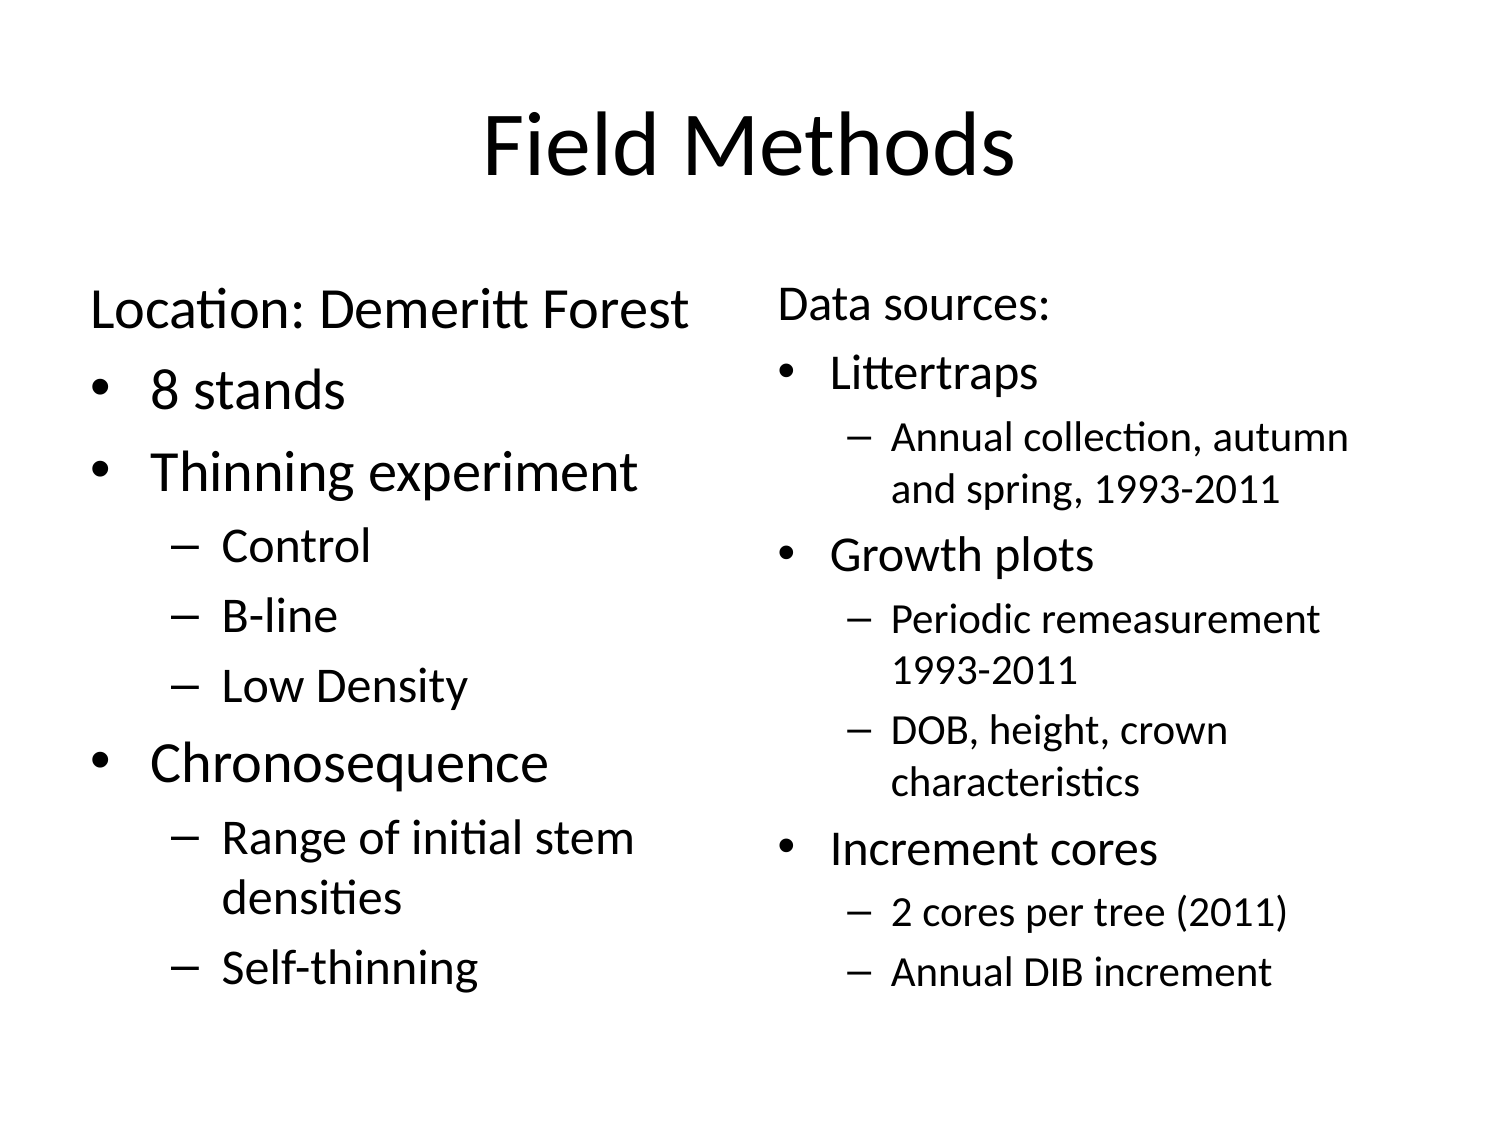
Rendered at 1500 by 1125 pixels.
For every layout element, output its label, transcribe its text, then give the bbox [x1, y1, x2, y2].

list Location: Demeritt Forest 8 stands Thinning experiment Control B-line Low Density Chronosequence Range of initial stem densities Self-thinning [75, 262, 738, 1005]
list Data sources: Littertraps Annual collection, autumn and spring, 1993-2011 Growth plots Periodic remeasurement 1993-2011 DOB, height, crown characteristics Increment cores 2 cores per tree (2011) Annual DIB increment [762, 262, 1425, 1005]
title Field Methods [75, 45, 1425, 233]
